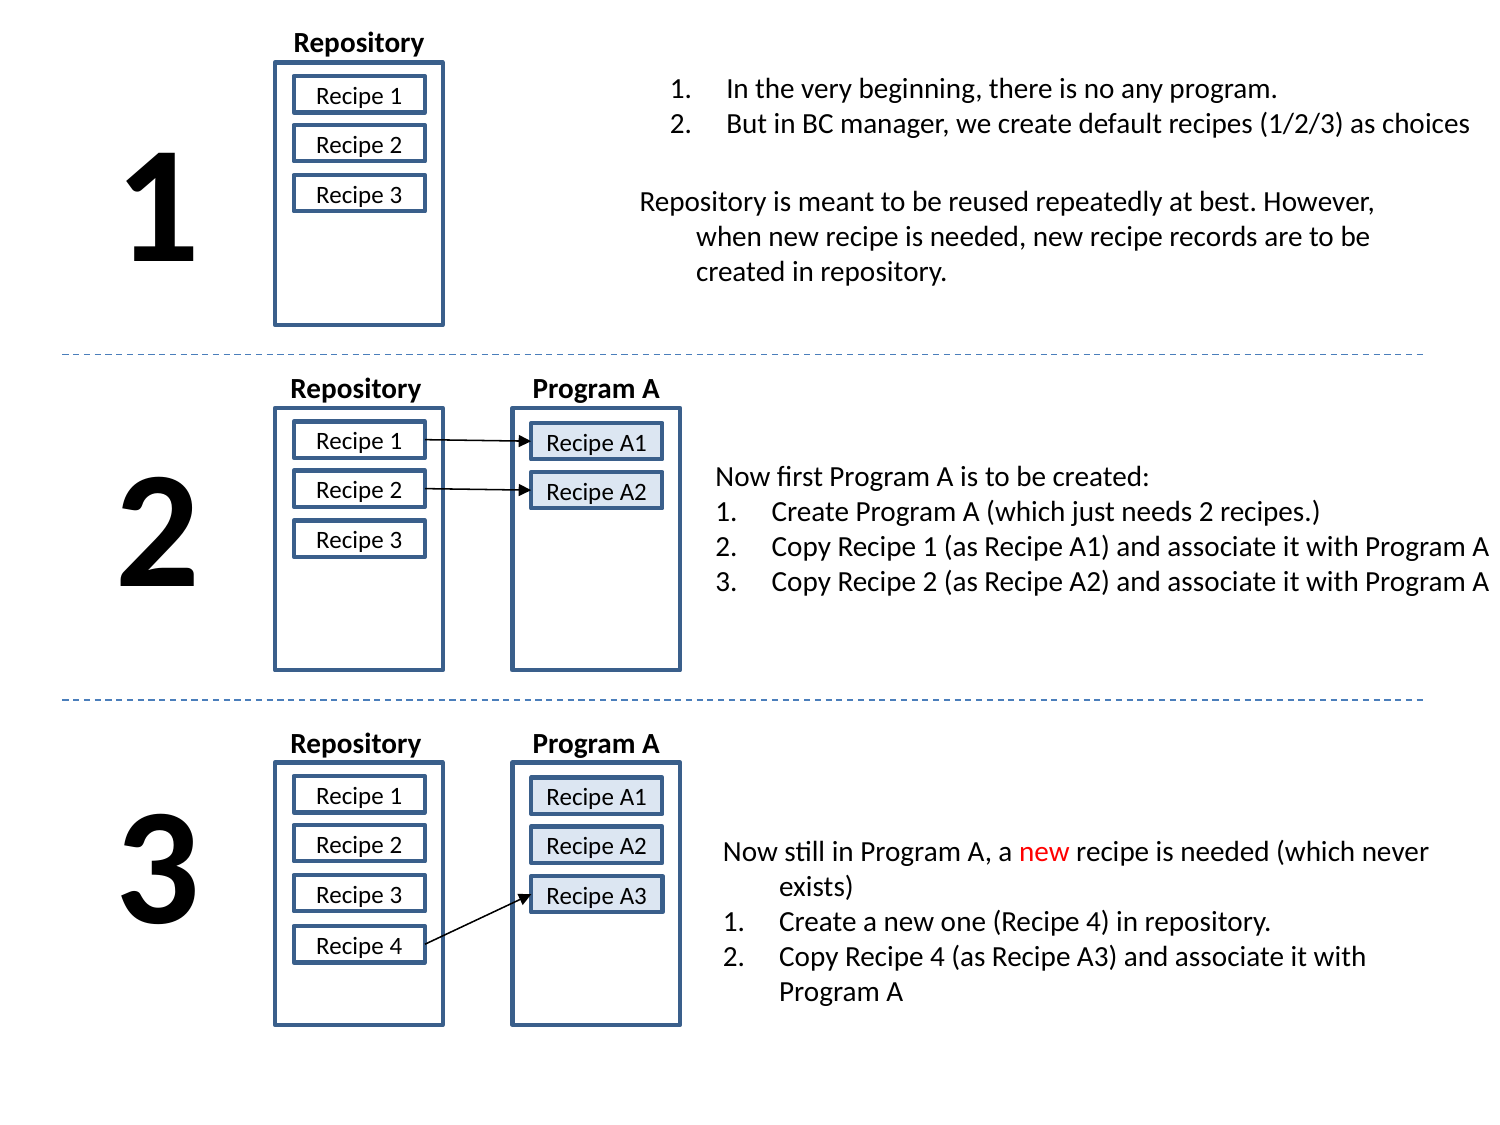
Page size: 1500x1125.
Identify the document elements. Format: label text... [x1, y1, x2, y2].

text_box Recipe A1 [529, 775, 664, 816]
text_box Recipe 3 [292, 173, 427, 213]
text_box Recipe 3 [292, 873, 427, 913]
text_box Recipe A1 [529, 421, 664, 461]
text_box Recipe A2 [529, 470, 664, 510]
text_box [510, 760, 682, 1027]
text_box [273, 760, 445, 1027]
text_box Repository [275, 716, 437, 767]
text_box Repository [275, 363, 437, 413]
text_box Program A [517, 716, 675, 767]
text_box Recipe A3 [529, 874, 665, 914]
text_box Recipe 4 [292, 924, 427, 965]
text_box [424, 894, 532, 945]
text_box Recipe 1 [292, 419, 427, 460]
text_box In the very beginning, there is no any program. But in BC manager, we create default recipes (1/2/3) as choices [655, 62, 1486, 183]
text_box Repository [278, 15, 440, 66]
text_box Recipe 1 [292, 774, 427, 815]
text_box Now first Program A is to be created: Create Program A (which just needs 2 recipes.) Copy Recipe 1 (as Recipe A1) and associate it with Program A Copy Recipe 2 (as Recipe A2) and associate it with Program A [700, 449, 1500, 640]
text_box [273, 60, 445, 327]
text_box Repository is meant to be reused repeatedly at best. However, when new recipe is needed, new recipe records are to be created in repository. [624, 174, 1425, 295]
text_box Recipe 2 [292, 823, 427, 863]
text_box 1 [100, 87, 215, 303]
text_box Recipe 3 [292, 518, 427, 559]
text_box Program A [517, 363, 675, 413]
text_box 3 [100, 749, 215, 965]
text_box 2 [100, 412, 215, 628]
text_box Recipe 1 [292, 74, 427, 115]
text_box Recipe 2 [292, 123, 427, 163]
text_box [273, 406, 445, 672]
text_box [510, 406, 682, 672]
text_box Now still in Program A, a new recipe is needed (which never exists) Create a new one (Recipe 4) in repository. Copy Recipe 4 (as Recipe A3) and associate it with Program A [708, 824, 1463, 1015]
text_box Recipe 2 [292, 468, 427, 509]
text_box Recipe A2 [529, 824, 664, 865]
